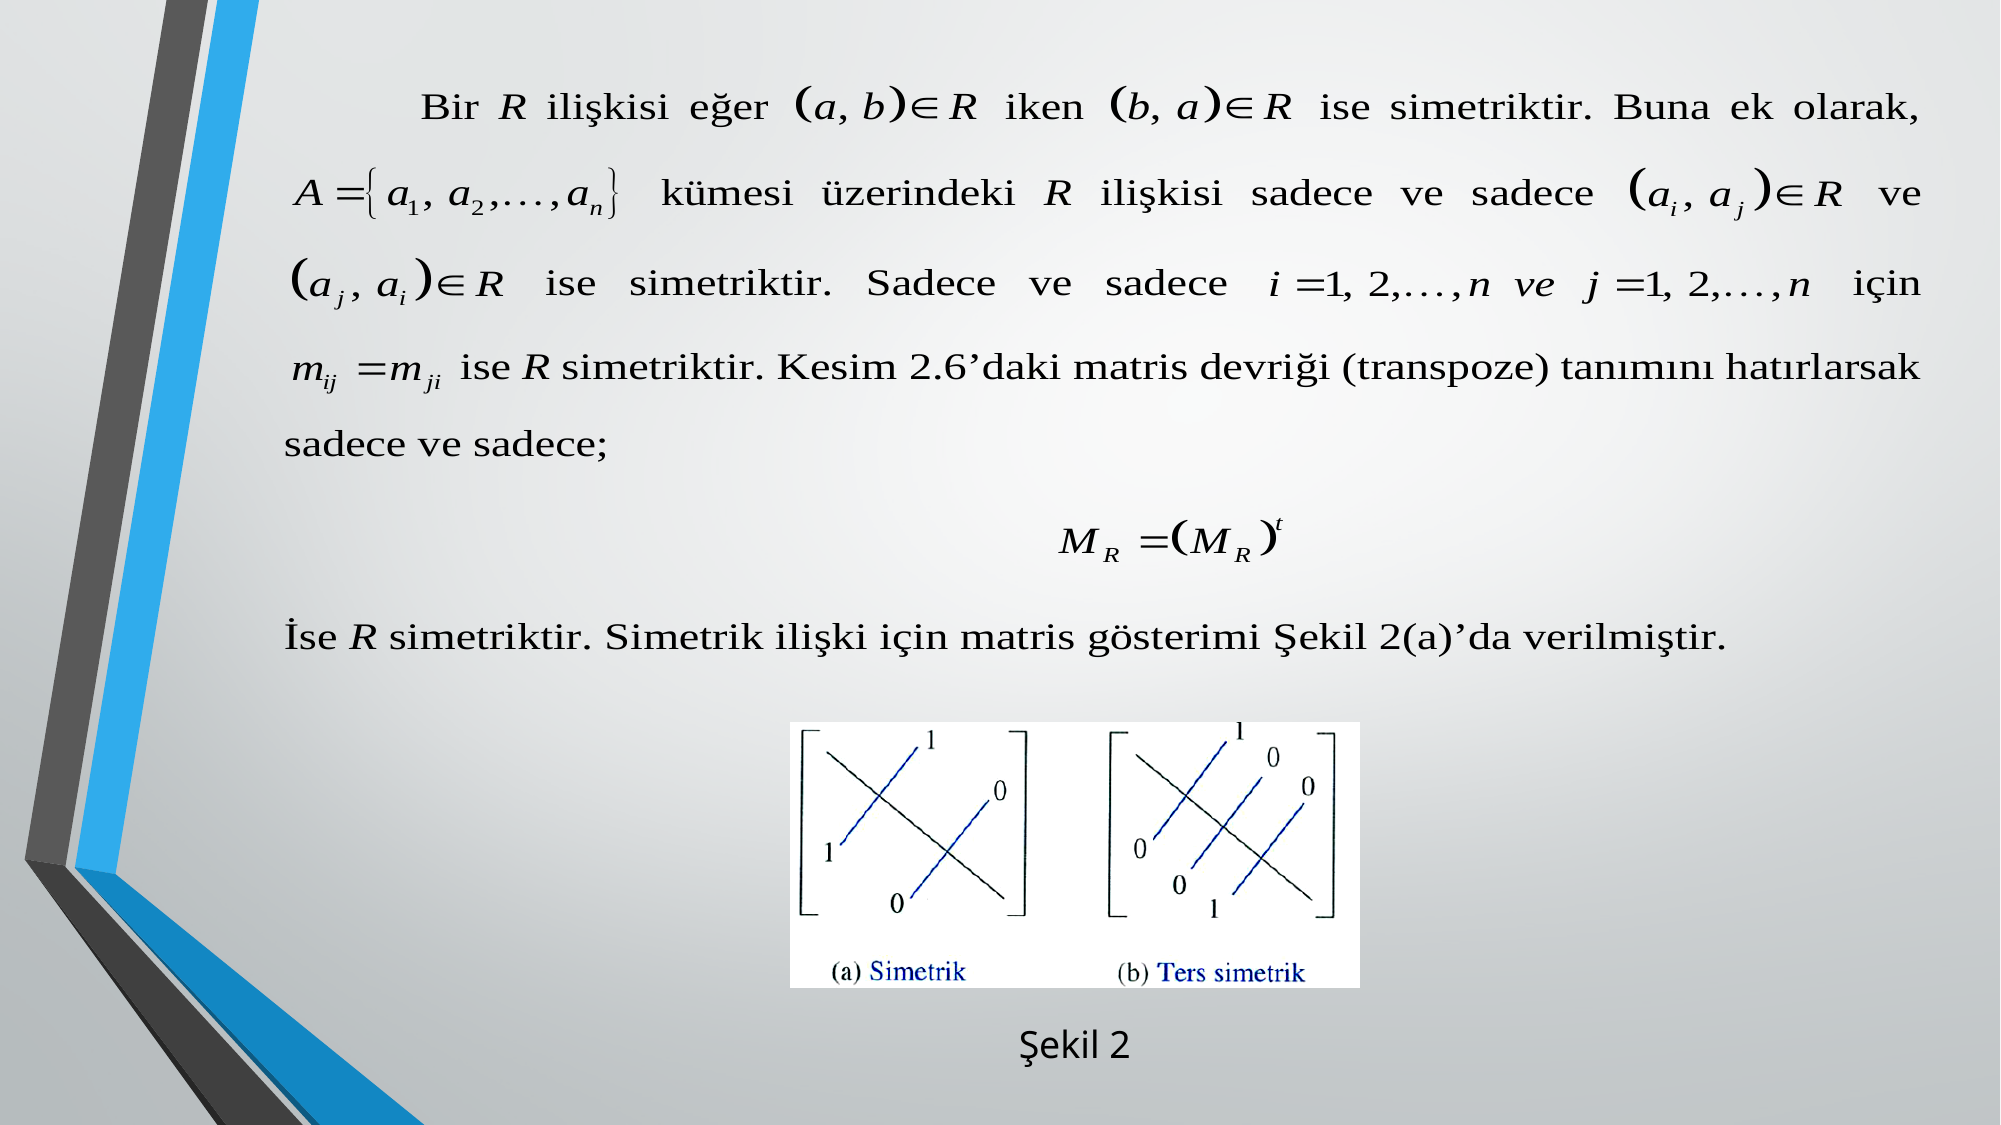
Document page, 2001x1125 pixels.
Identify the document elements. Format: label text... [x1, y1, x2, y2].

picture [283, 77, 1922, 697]
text_box Şekil 2 [1004, 1013, 1147, 1074]
picture [789, 721, 1361, 989]
